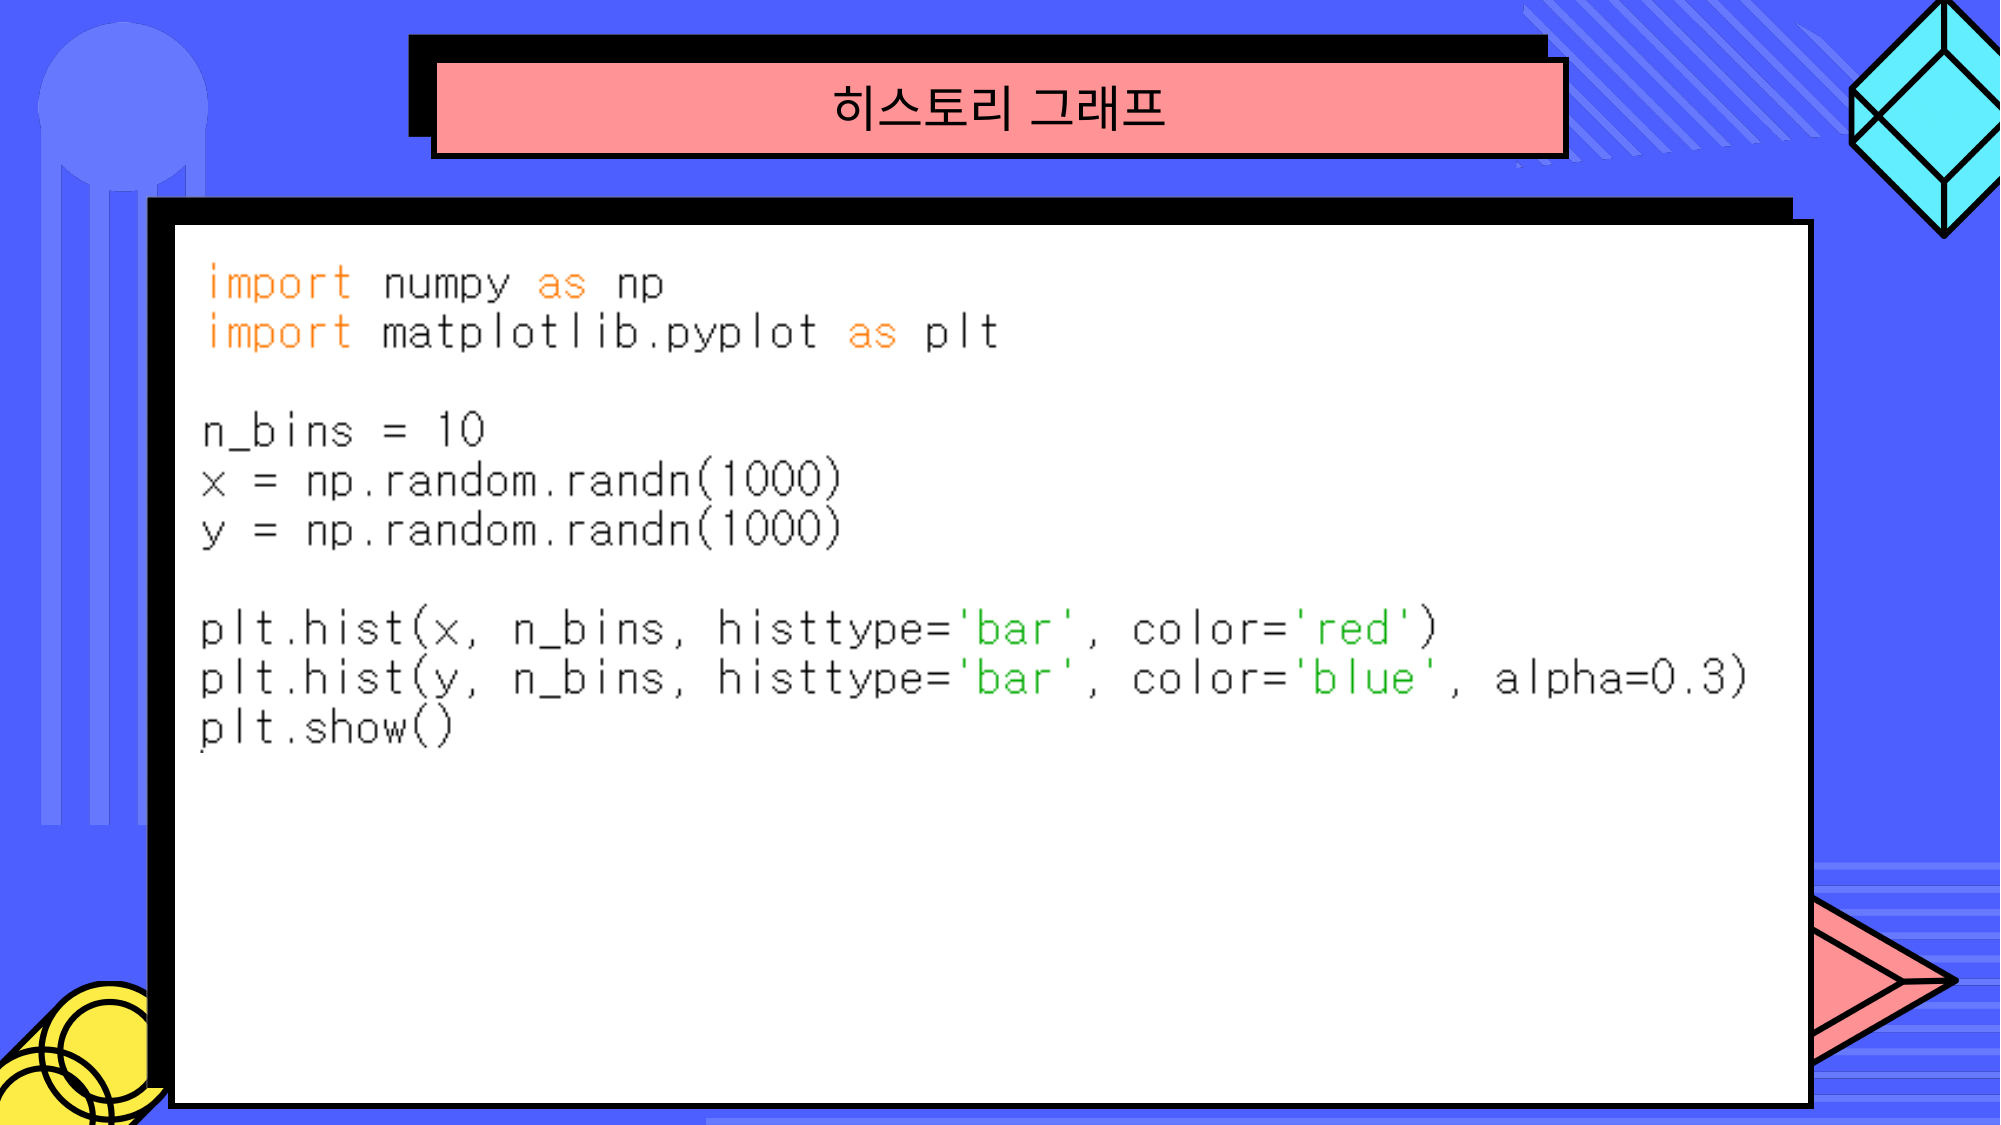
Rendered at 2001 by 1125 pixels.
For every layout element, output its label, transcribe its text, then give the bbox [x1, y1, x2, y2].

picture [39, 23, 208, 824]
picture [706, 862, 2000, 1125]
picture [192, 254, 1792, 753]
picture [0, 981, 181, 1125]
picture [1516, 0, 2000, 239]
text_box 히스토리 그래프 [433, 59, 1567, 157]
text_box [171, 221, 1812, 1107]
